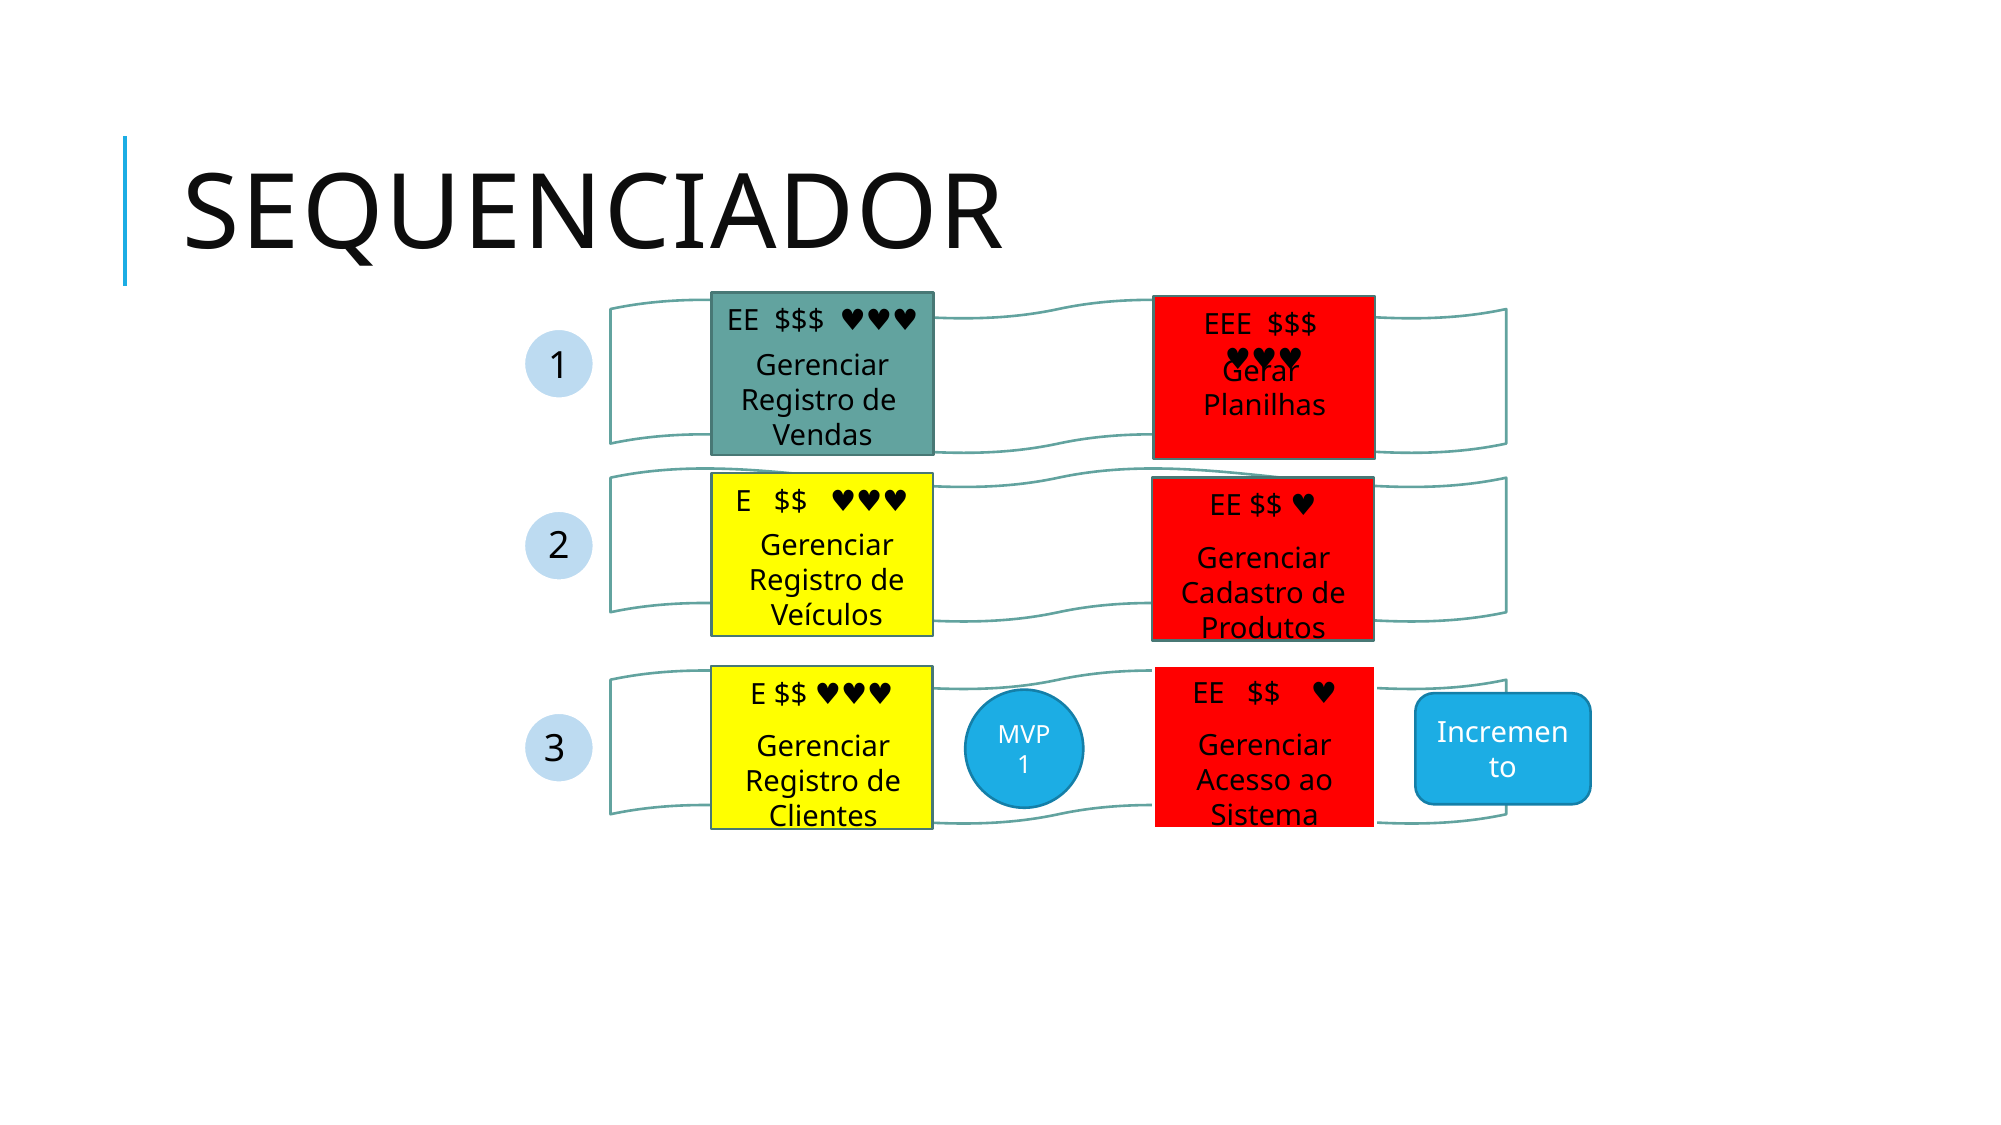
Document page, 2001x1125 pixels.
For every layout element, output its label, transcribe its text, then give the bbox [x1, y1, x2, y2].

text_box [1153, 665, 1376, 841]
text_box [1151, 477, 1375, 654]
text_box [711, 472, 934, 641]
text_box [710, 665, 933, 842]
title sequenciador [168, 96, 1763, 342]
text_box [1153, 295, 1376, 460]
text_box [523, 299, 1507, 825]
text_box Incremento [1512, 691, 1592, 806]
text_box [711, 291, 934, 461]
